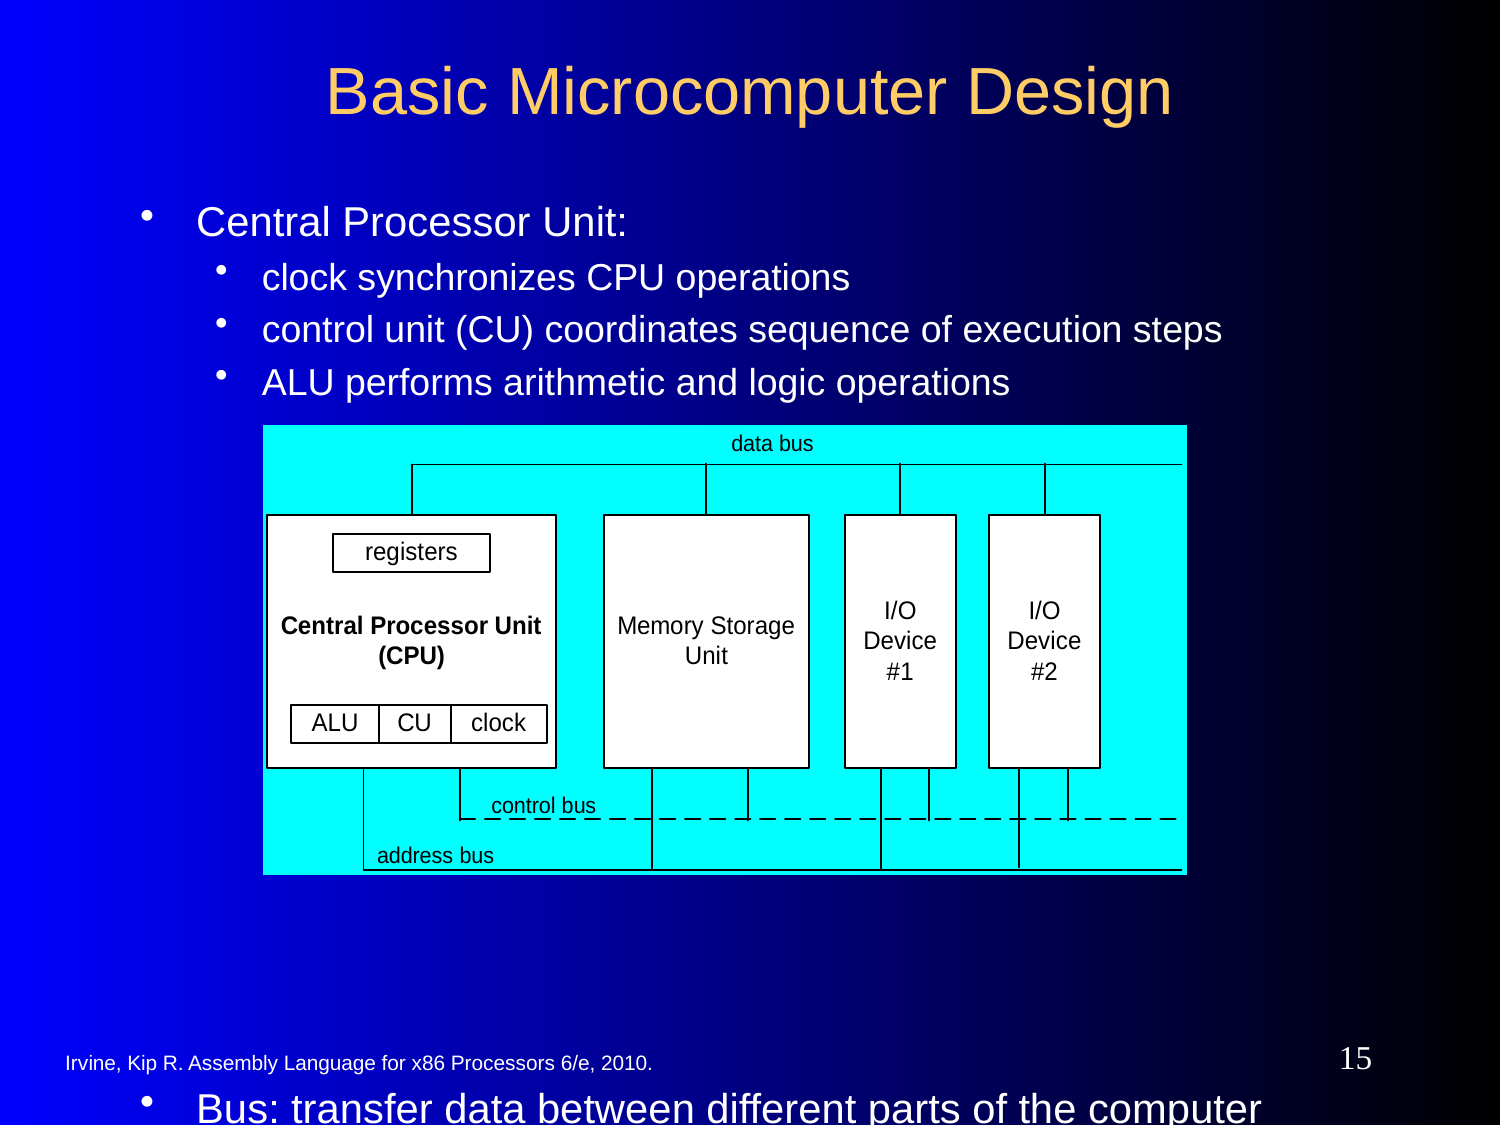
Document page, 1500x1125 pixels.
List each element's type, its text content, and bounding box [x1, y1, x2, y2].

list Central Processor Unit: clock synchronizes CPU operations control unit (CU) coordinates sequence of execution steps ALU performs arithmetic and logic operations Bus: transfer data between different parts of the computer Data bus, Control bus, and Address bus [125, 187, 1388, 1050]
footer Irvine, Kip R. Assembly Language for x86 Processors 6/e, 2010. [50, 1037, 825, 1088]
slide_number 15 [1224, 1050, 1388, 1088]
title Basic Microcomputer Design [112, 37, 1388, 138]
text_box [262, 424, 1188, 876]
